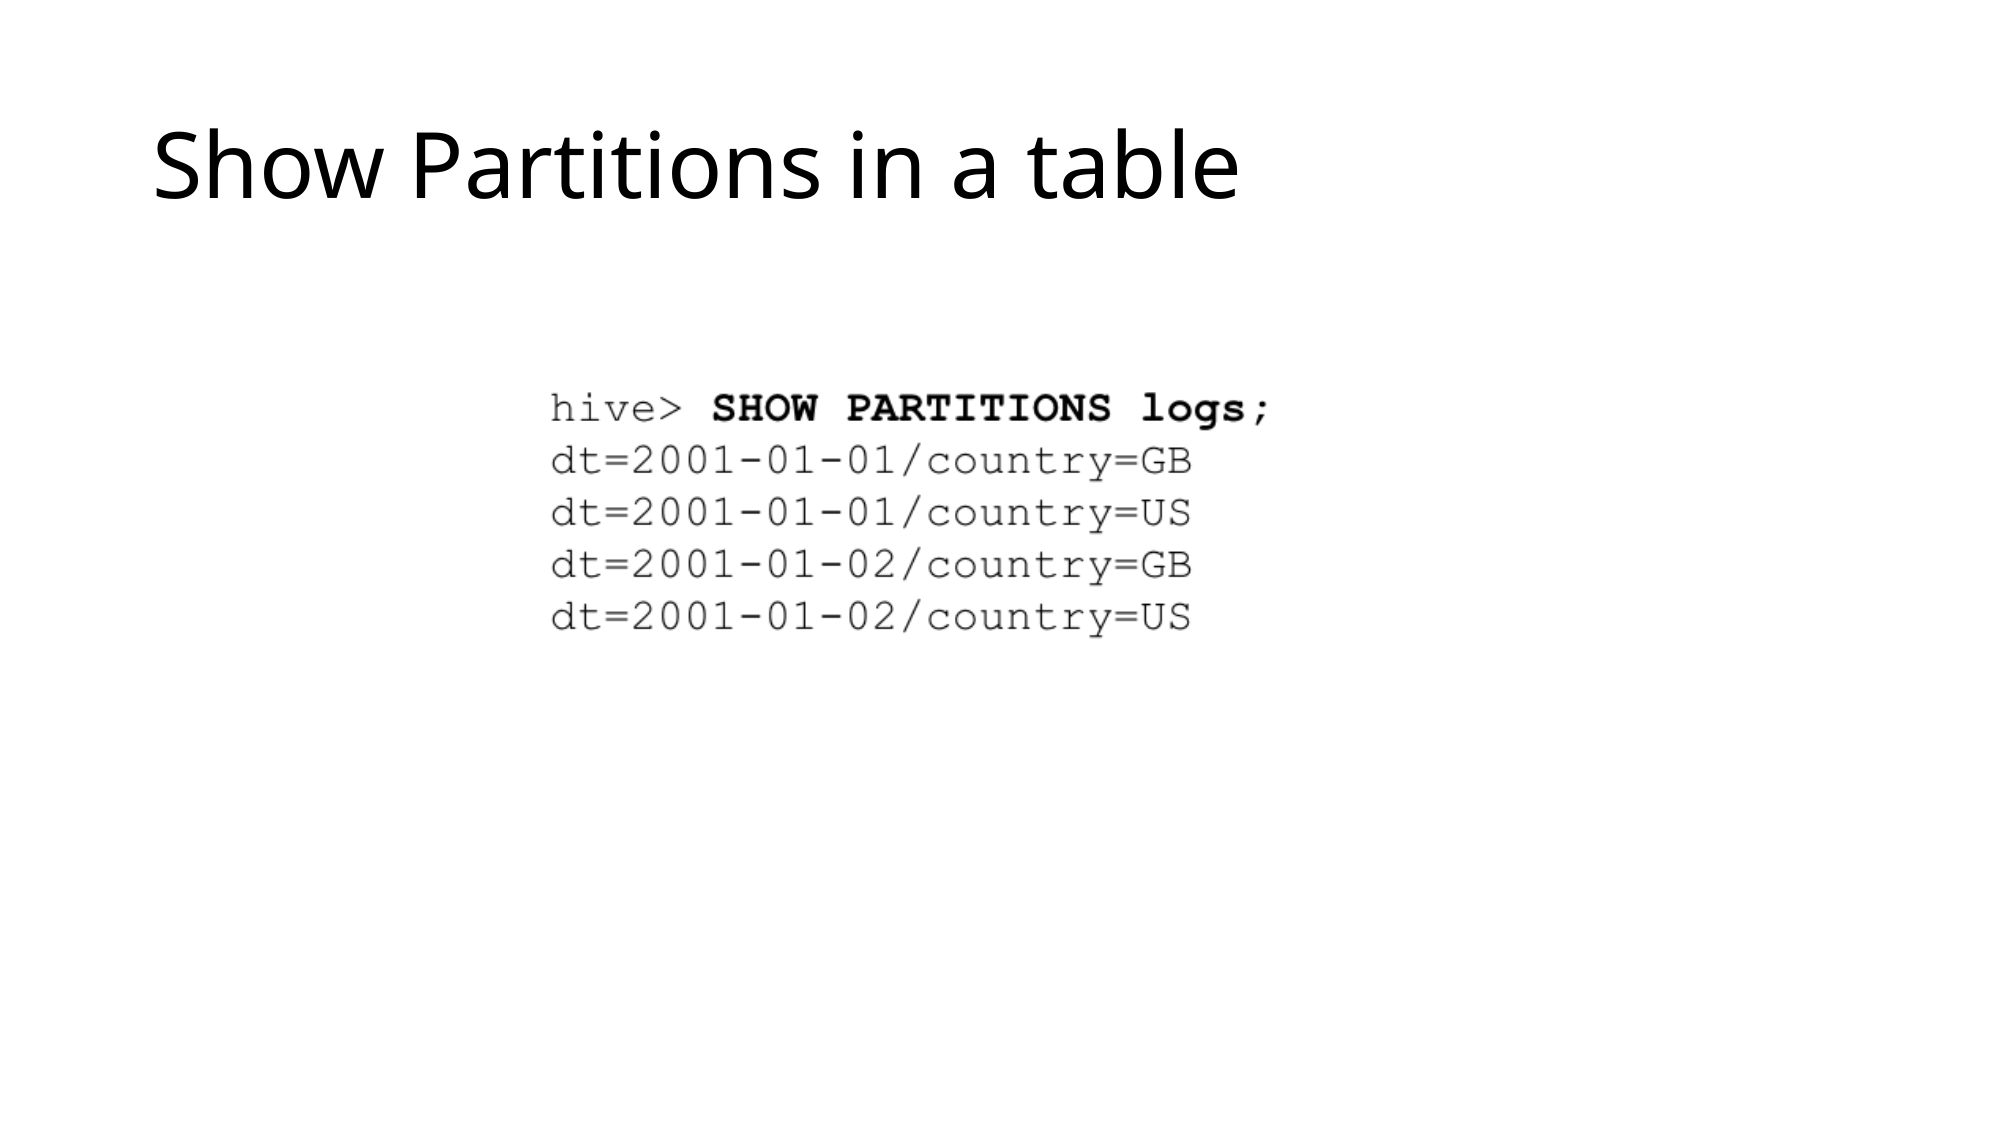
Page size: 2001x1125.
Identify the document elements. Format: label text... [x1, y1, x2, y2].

title Show Partitions in a table [137, 59, 1863, 278]
picture [517, 380, 1290, 656]
